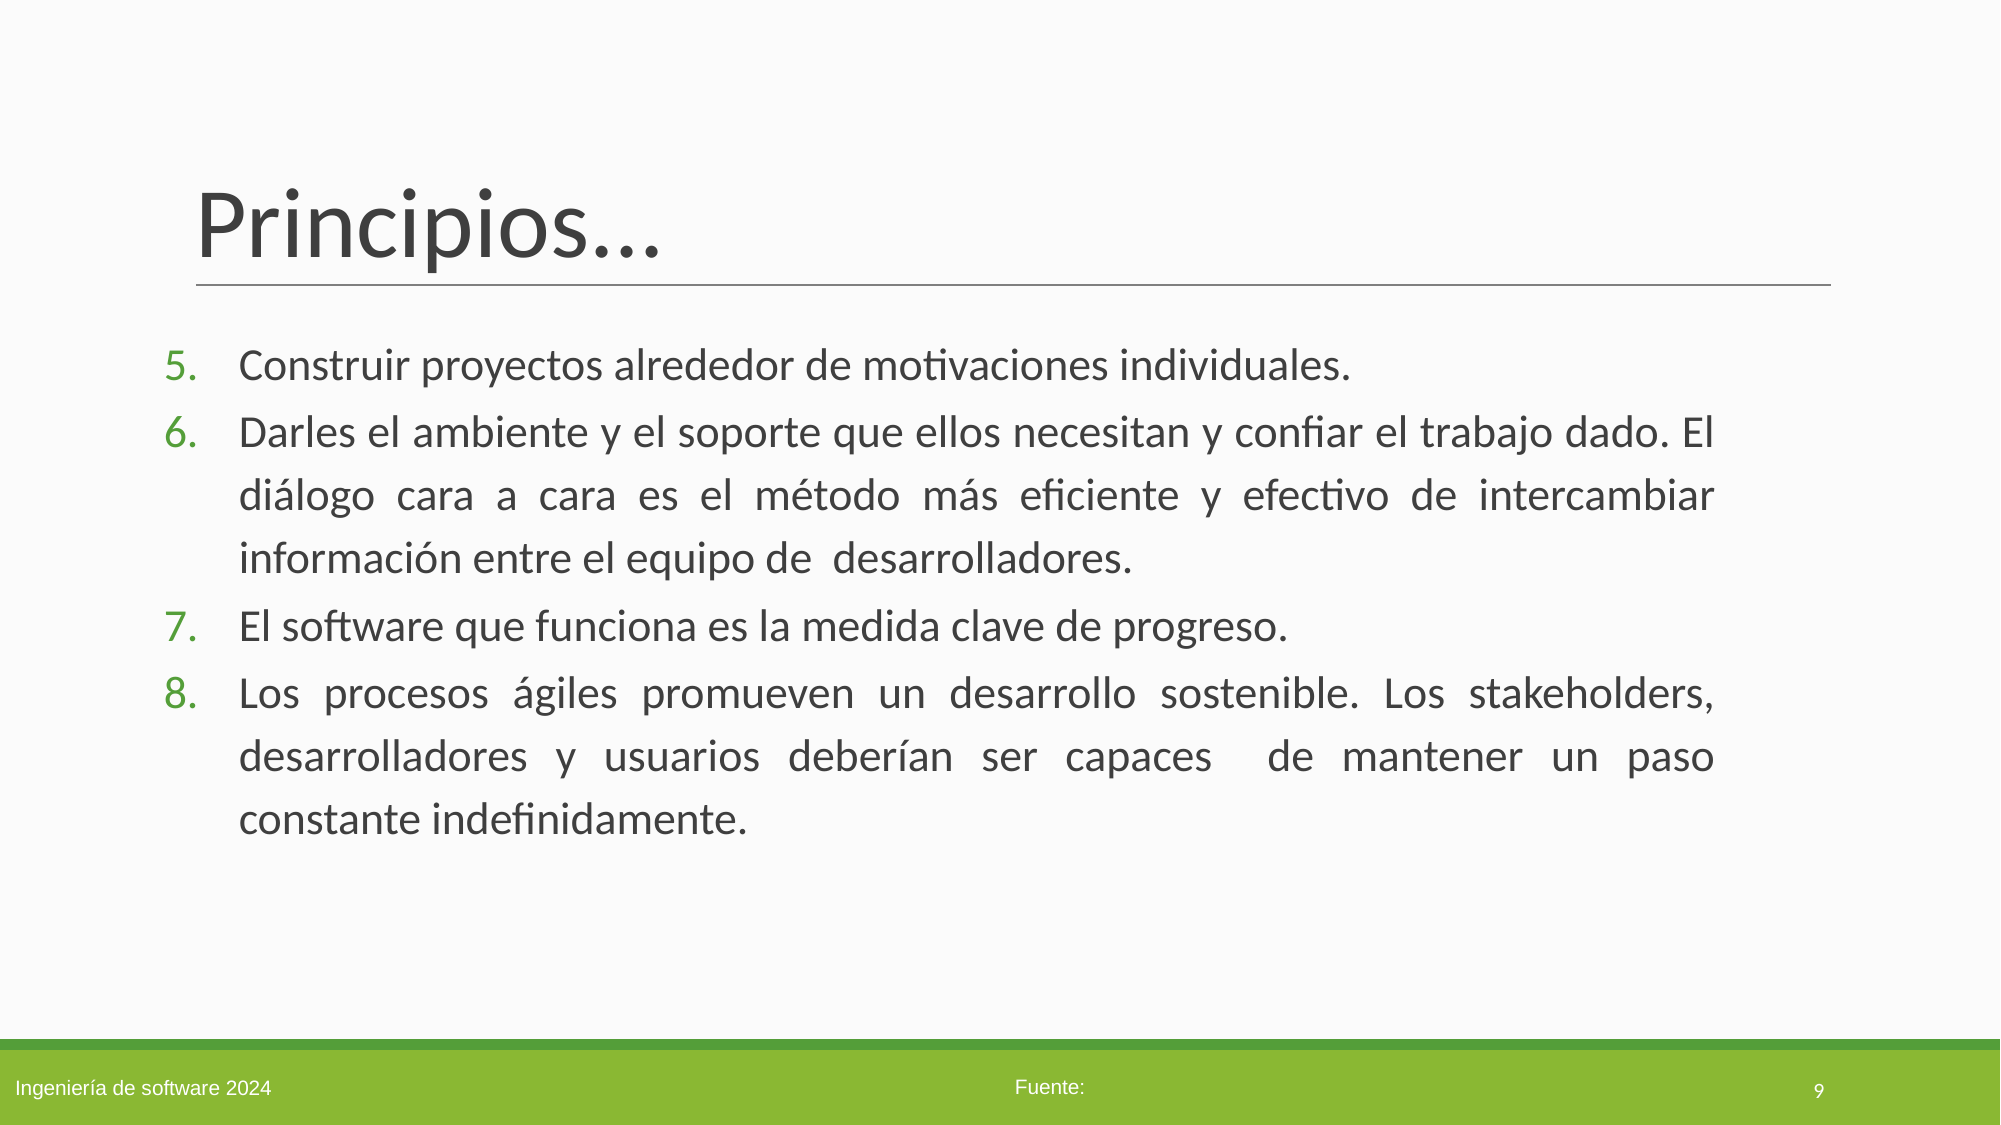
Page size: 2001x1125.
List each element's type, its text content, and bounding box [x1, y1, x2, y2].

text_box Construir proyectos alrededor de motivaciones individuales. Darles el ambiente y el soporte que ellos necesitan y confiar el trabajo dado. El diálogo cara a cara es el método más eficiente y efectivo de intercambiar información entre el equipo de desarrolladores. El software que funciona es la medida clave de progreso. Los procesos ágiles promueven un desarrollo sostenible. Los stakeholders, desarrolladores y usuarios deberían ser capaces de mantener un paso constante indefinidamente. [73, 318, 1732, 921]
title Principios... [180, 47, 1830, 285]
slide_number 9 [1624, 1059, 1840, 1120]
